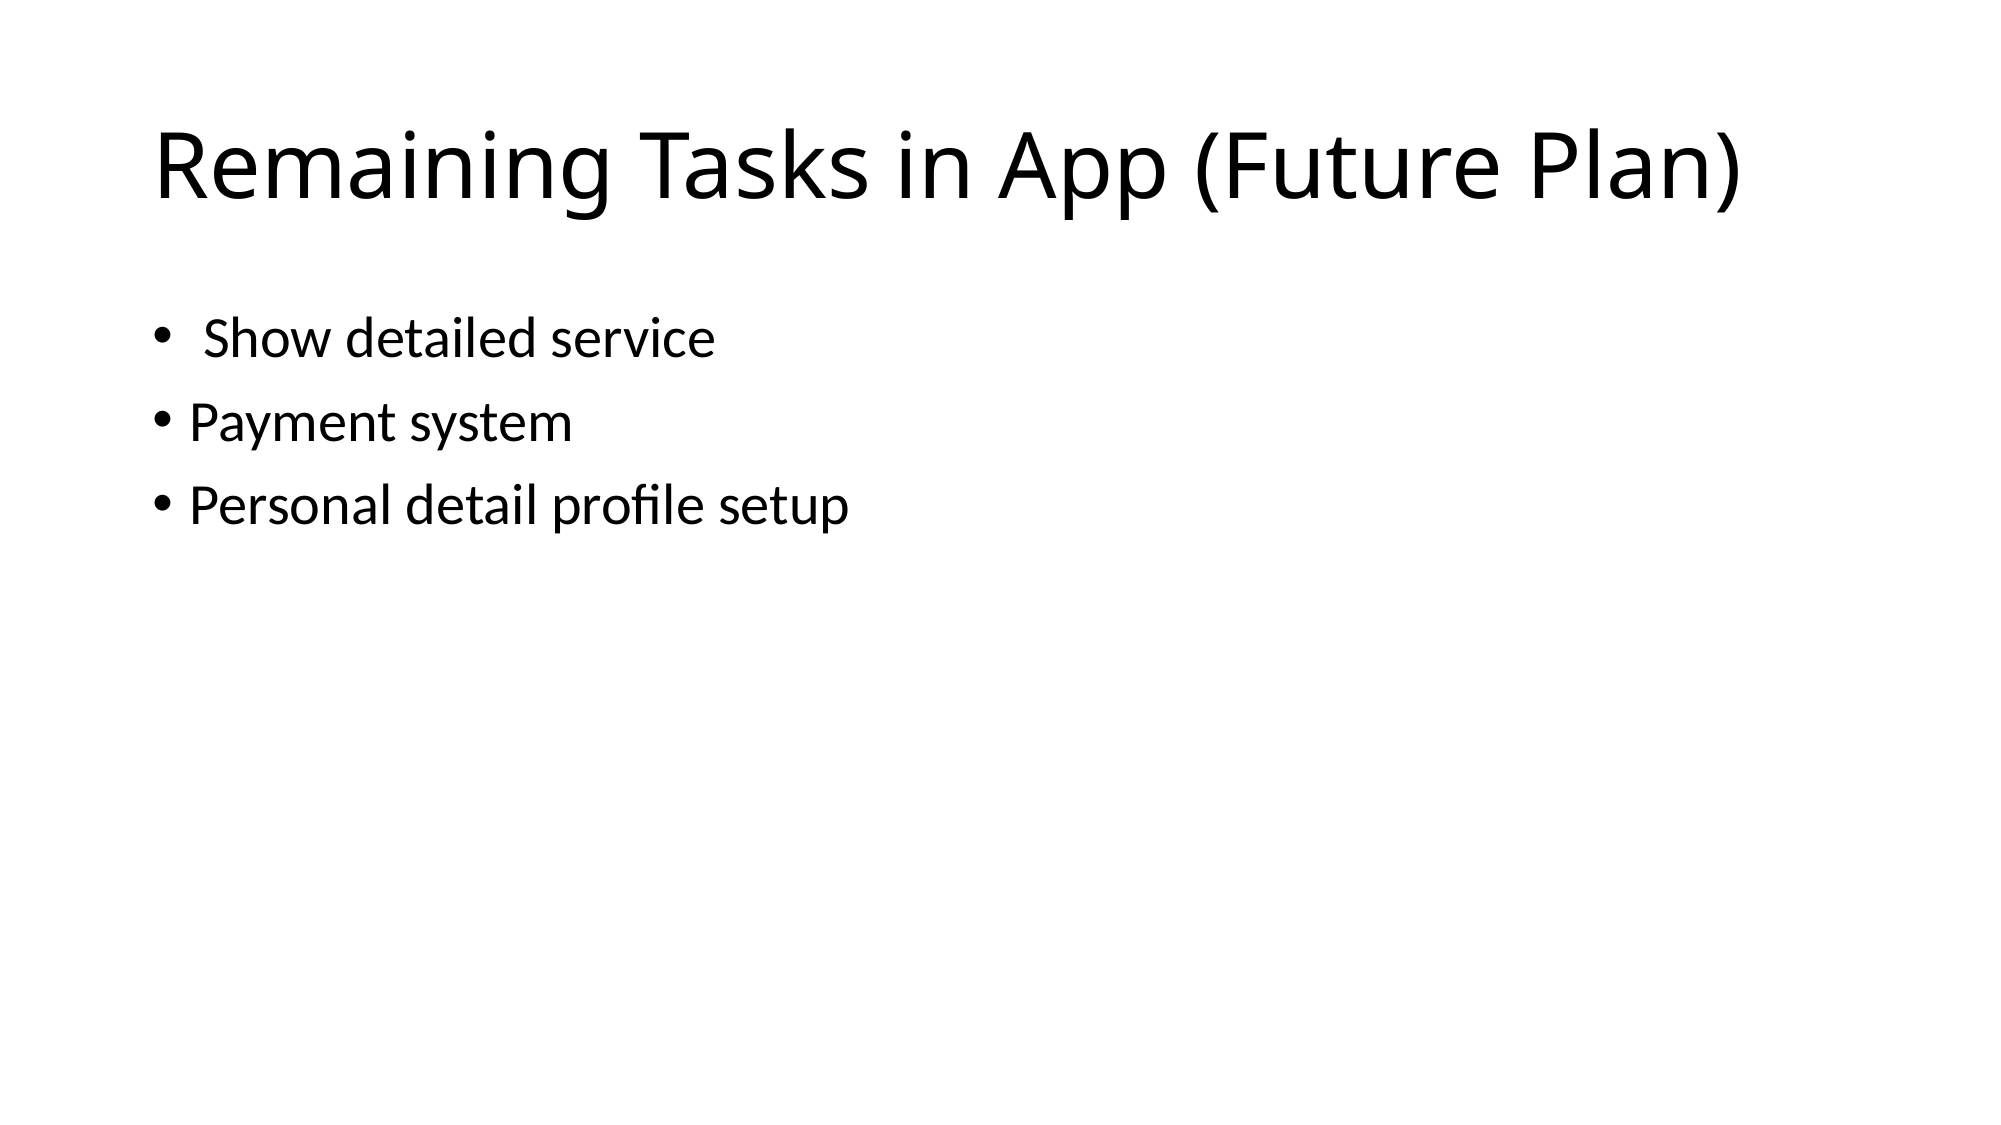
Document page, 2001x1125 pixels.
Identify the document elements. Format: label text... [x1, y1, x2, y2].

title Remaining Tasks in App (Future Plan) [137, 59, 1863, 278]
list Show detailed service Payment system Personal detail profile setup [137, 299, 1863, 1014]
